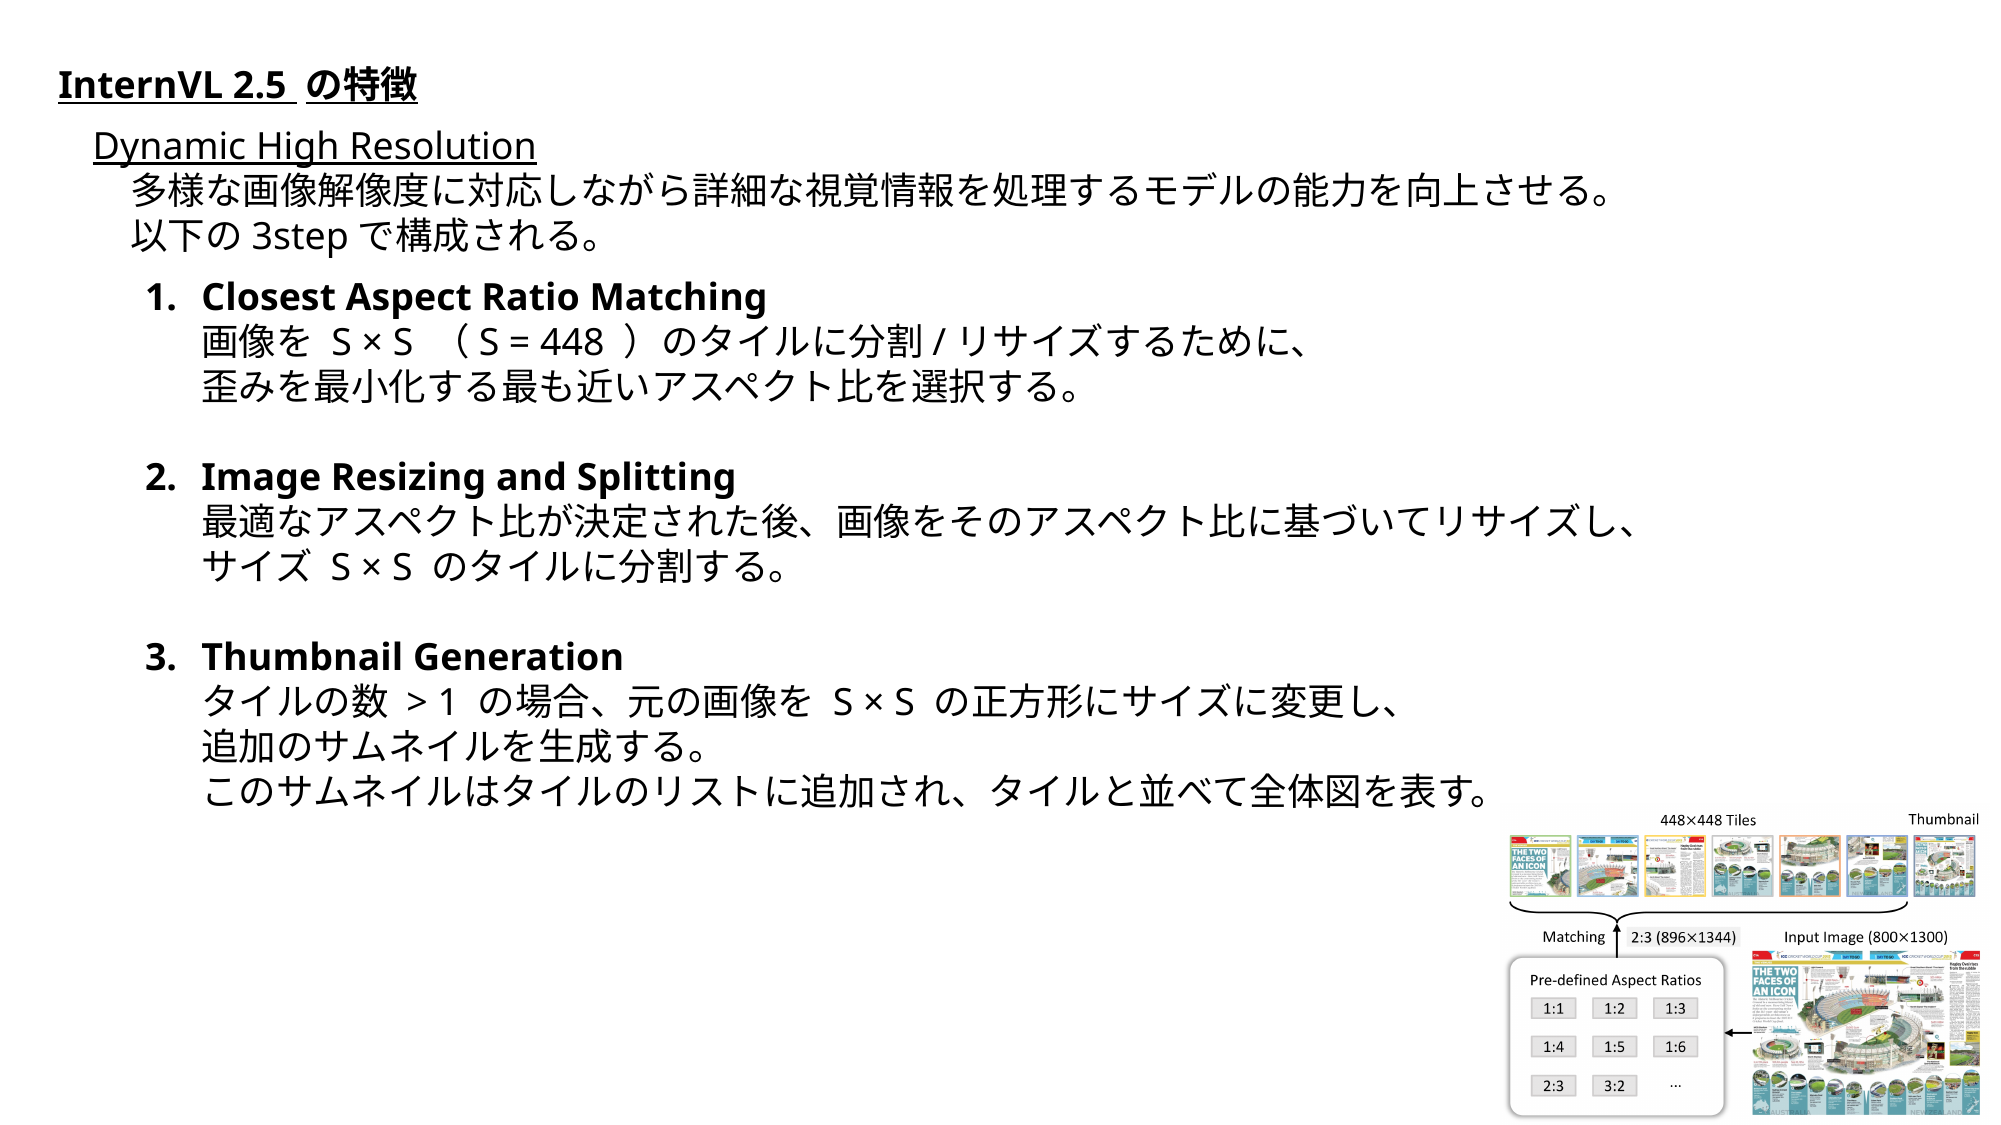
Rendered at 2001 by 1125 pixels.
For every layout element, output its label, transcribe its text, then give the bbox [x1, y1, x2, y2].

text_box Closest Aspect Ratio Matching 画像を S × S （S = 448 ）のタイルに分割/リサイズするために、 歪みを最小化する最も近いアスペクト比を選択する。 Image Resizing and Splitting 最適なアスペクト比が決定された後、画像をそのアスペクト比に基づいてリサイズし、 サイズ S × S のタイルに分割する。 Thumbnail Generation タイルの数 > 1 の場合、元の画像を S × S の正方形にサイズに変更し、 追加のサムネイルを生成する。 このサムネイルはタイルのリストに追加され、タイルと並べて全体図を表す。 [130, 265, 1722, 821]
picture [1499, 803, 1990, 1125]
text_box Dynamic High Resolution 多様な画像解像度に対応しながら詳細な視覚情報を処理するモデルの能力を向上させる。 以下の3stepで構成される。 [77, 114, 1764, 265]
text_box InternVL 2.5 の特徴 [43, 53, 747, 114]
